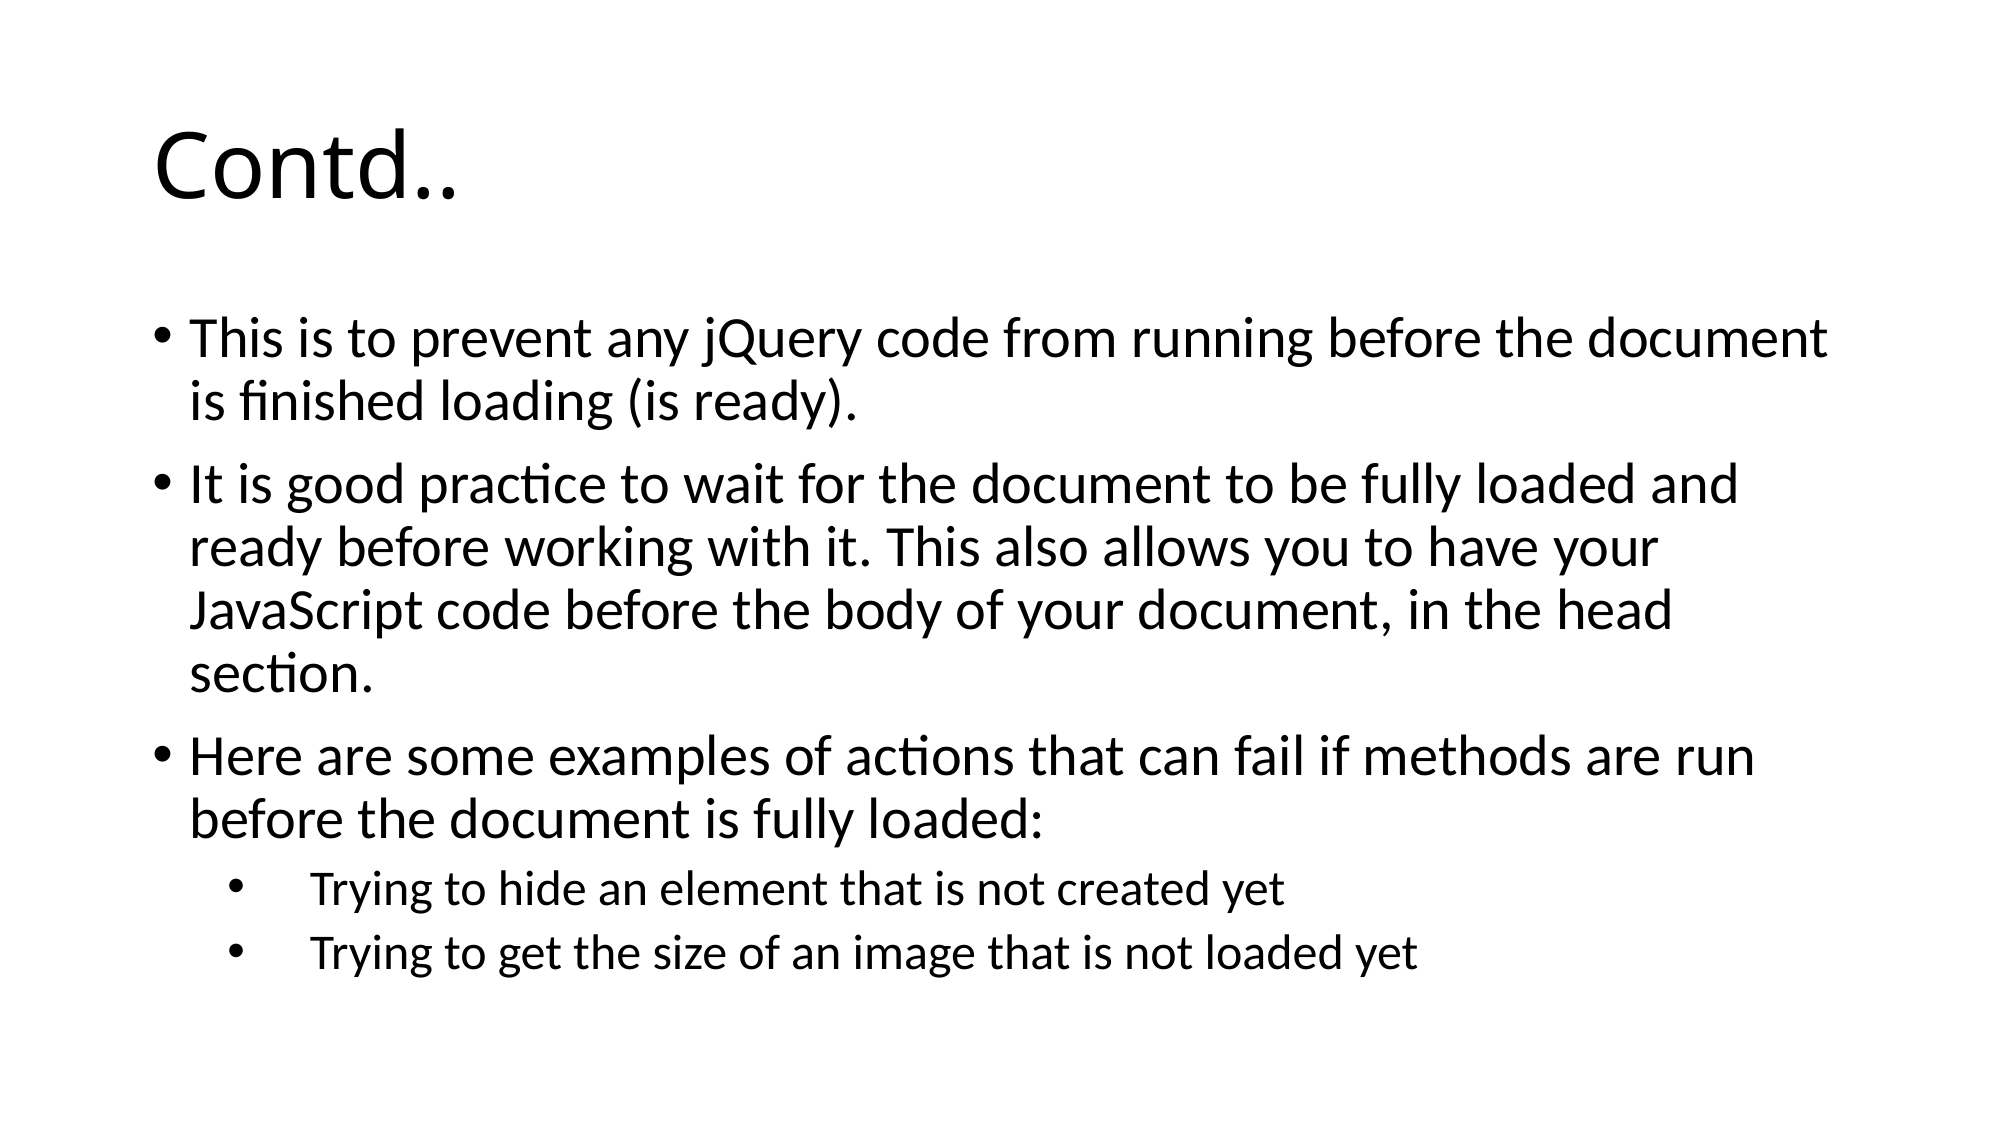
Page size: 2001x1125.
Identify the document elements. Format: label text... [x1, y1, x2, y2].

title Contd.. [137, 59, 1863, 278]
list This is to prevent any jQuery code from running before the document is finished loading (is ready). It is good practice to wait for the document to be fully loaded and ready before working with it. This also allows you to have your JavaScript code before the body of your document, in the head section. Here are some examples of actions that can fail if methods are run before the document is fully loaded: Trying to hide an element that is not created yet Trying to get the size of an image that is not loaded yet [137, 299, 1863, 1014]
